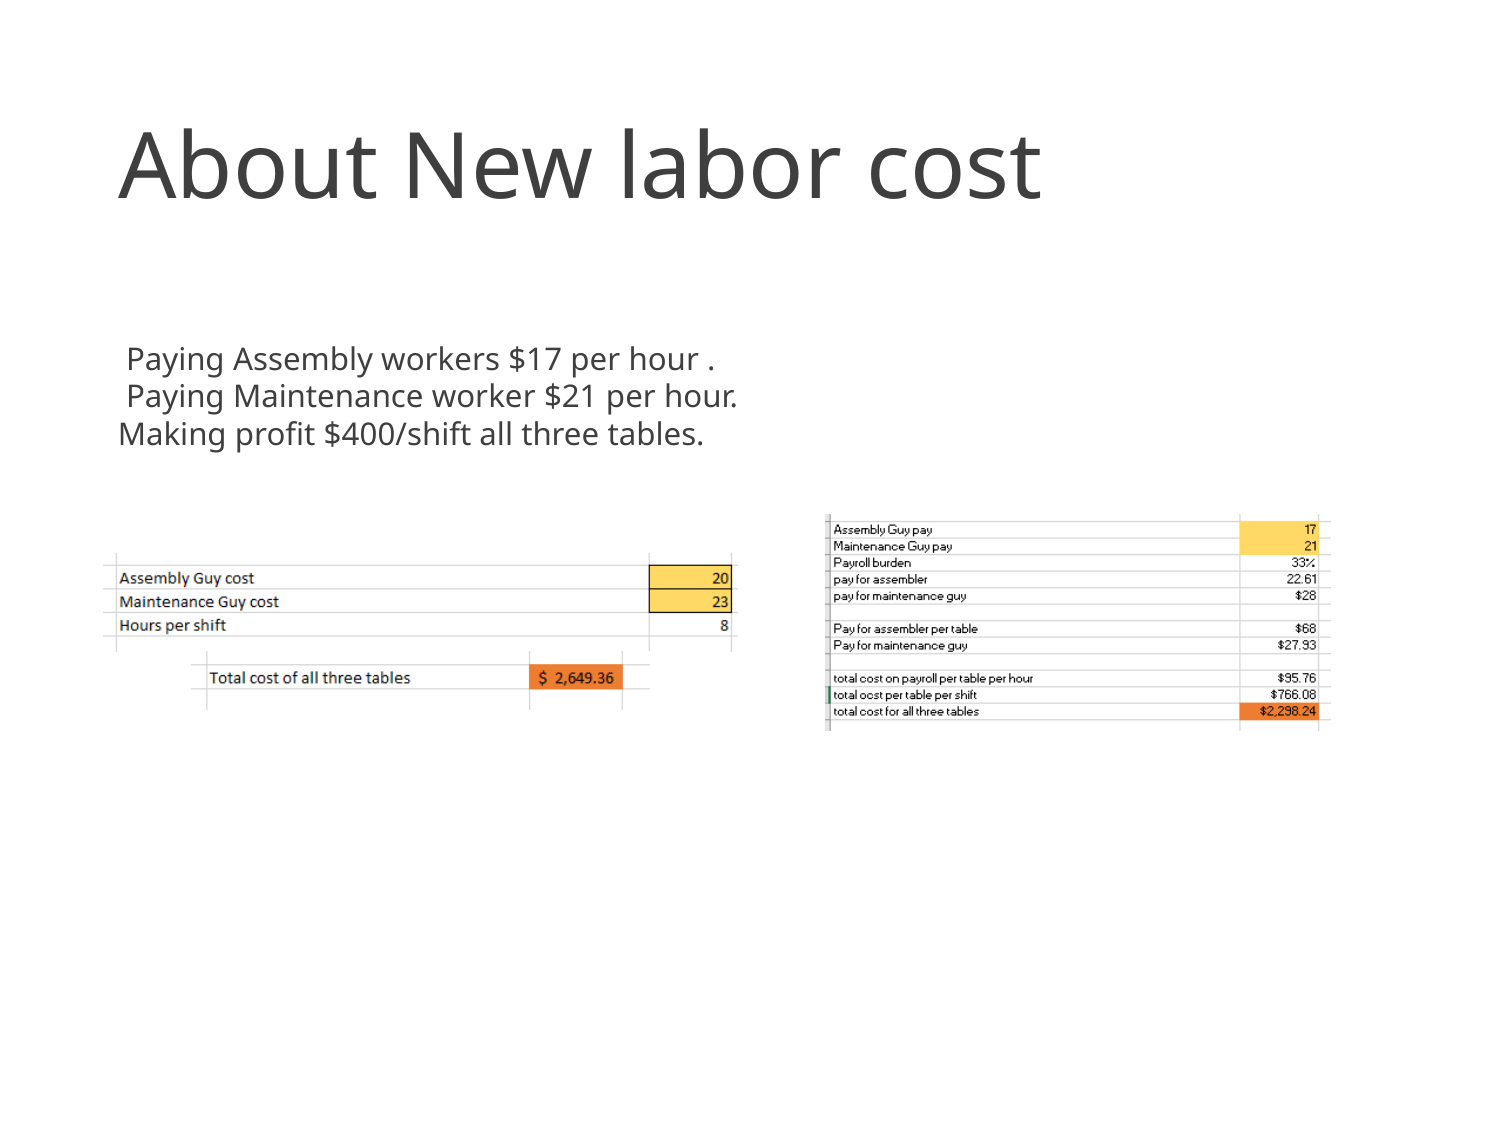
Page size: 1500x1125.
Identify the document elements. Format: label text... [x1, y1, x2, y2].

picture [824, 514, 1331, 731]
title About New labor cost [103, 59, 1397, 278]
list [103, 553, 738, 652]
text_box Paying Assembly workers $17 per hour . Paying Maintenance worker $21 per hour. Making profit $400/shift all three tables. [103, 331, 813, 459]
picture [191, 651, 650, 710]
